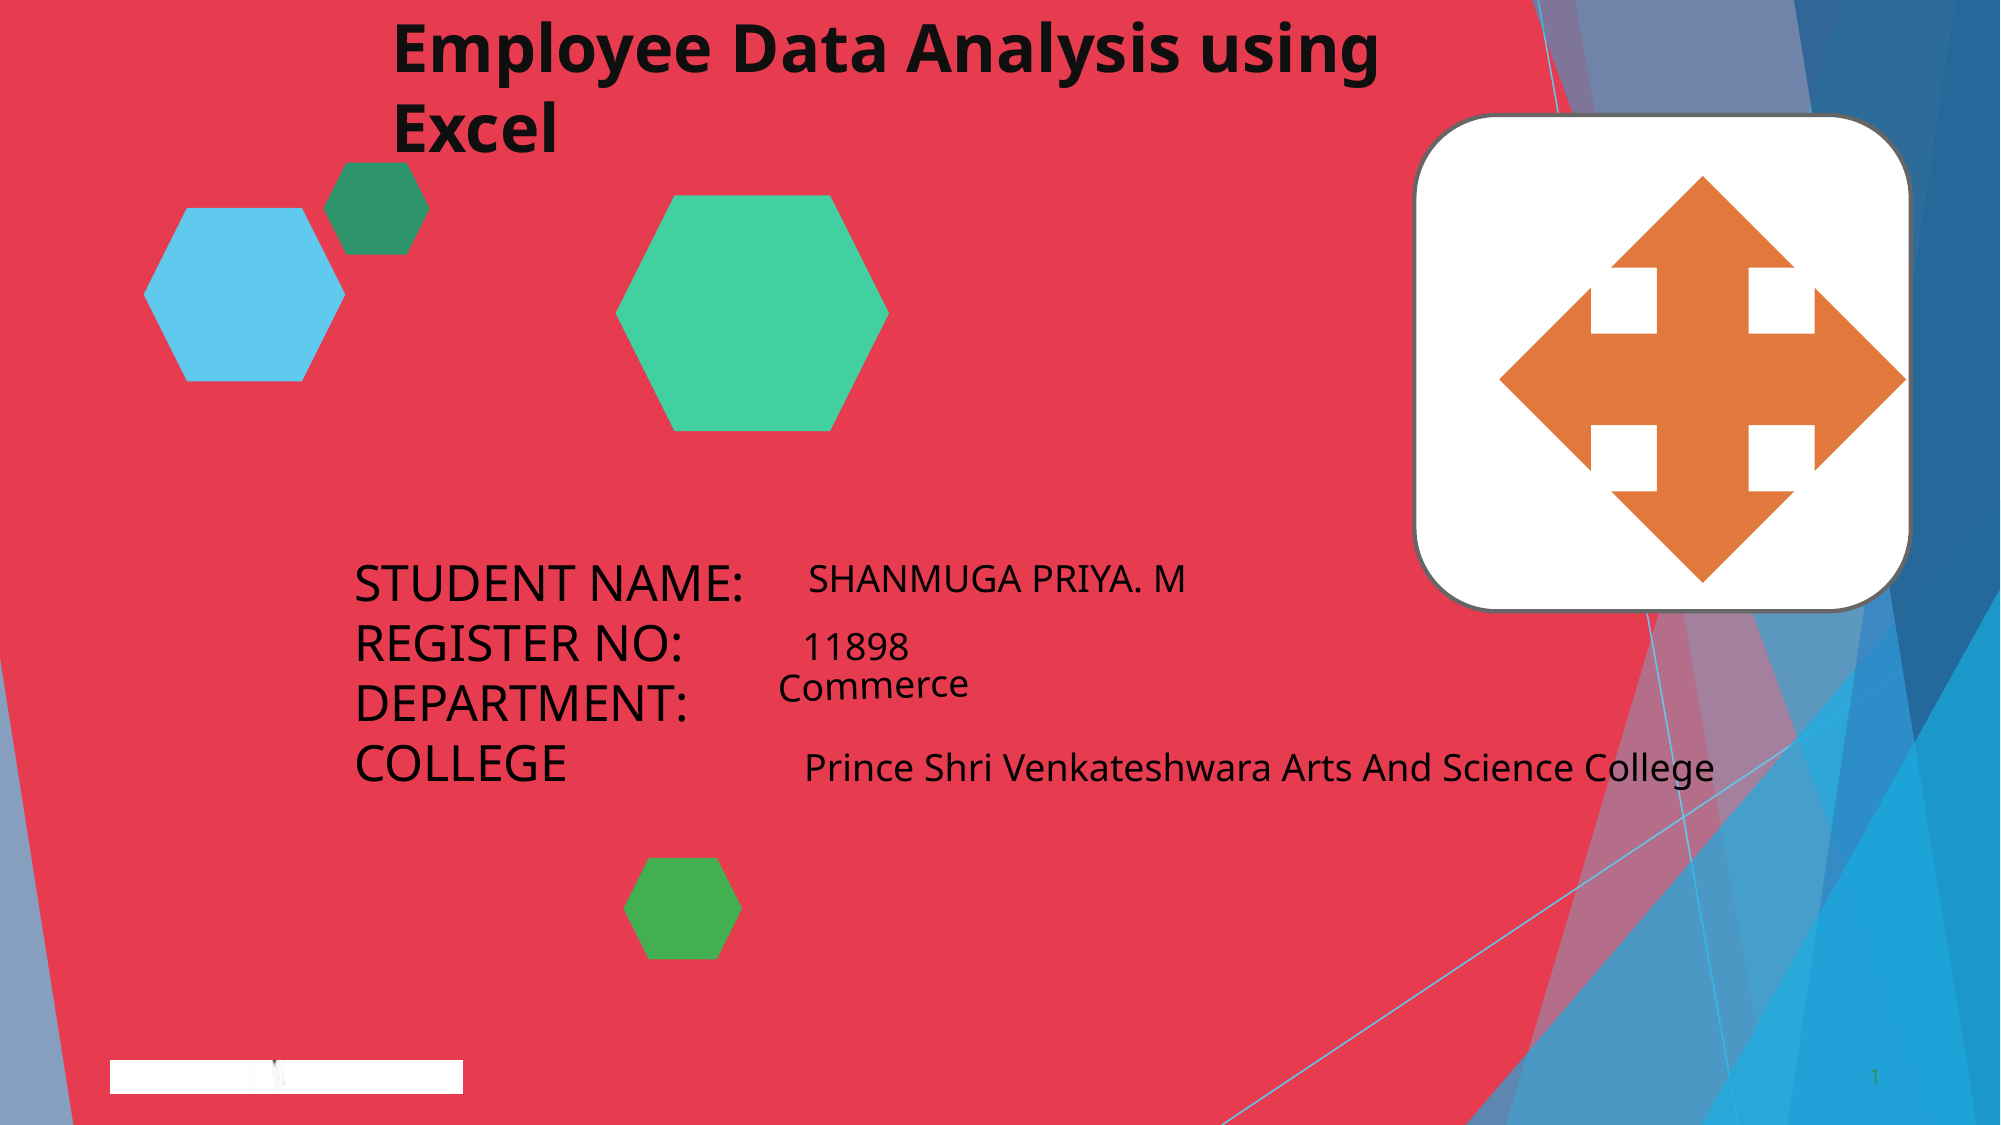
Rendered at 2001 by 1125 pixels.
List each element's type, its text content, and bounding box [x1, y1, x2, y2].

text_box Commerce [762, 634, 1500, 718]
text_box SHANMUGA PRIYA. M [793, 547, 1456, 608]
text_box [1414, 114, 1911, 612]
text_box [623, 859, 743, 960]
text_box [615, 246, 890, 432]
text_box STUDENT NAME: REGISTER NO: DEPARTMENT: COLLEGE [339, 543, 829, 859]
picture [110, 1060, 463, 1094]
title Employee Data Analysis using Excel [0, 3, 1502, 246]
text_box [143, 162, 430, 382]
text_box 11898 [787, 615, 1338, 656]
slide_number 1 [1862, 1061, 1888, 1125]
text_box Prince Shri Venkateshwara Arts And Science College [789, 737, 1915, 797]
text_box [1499, 175, 1907, 583]
